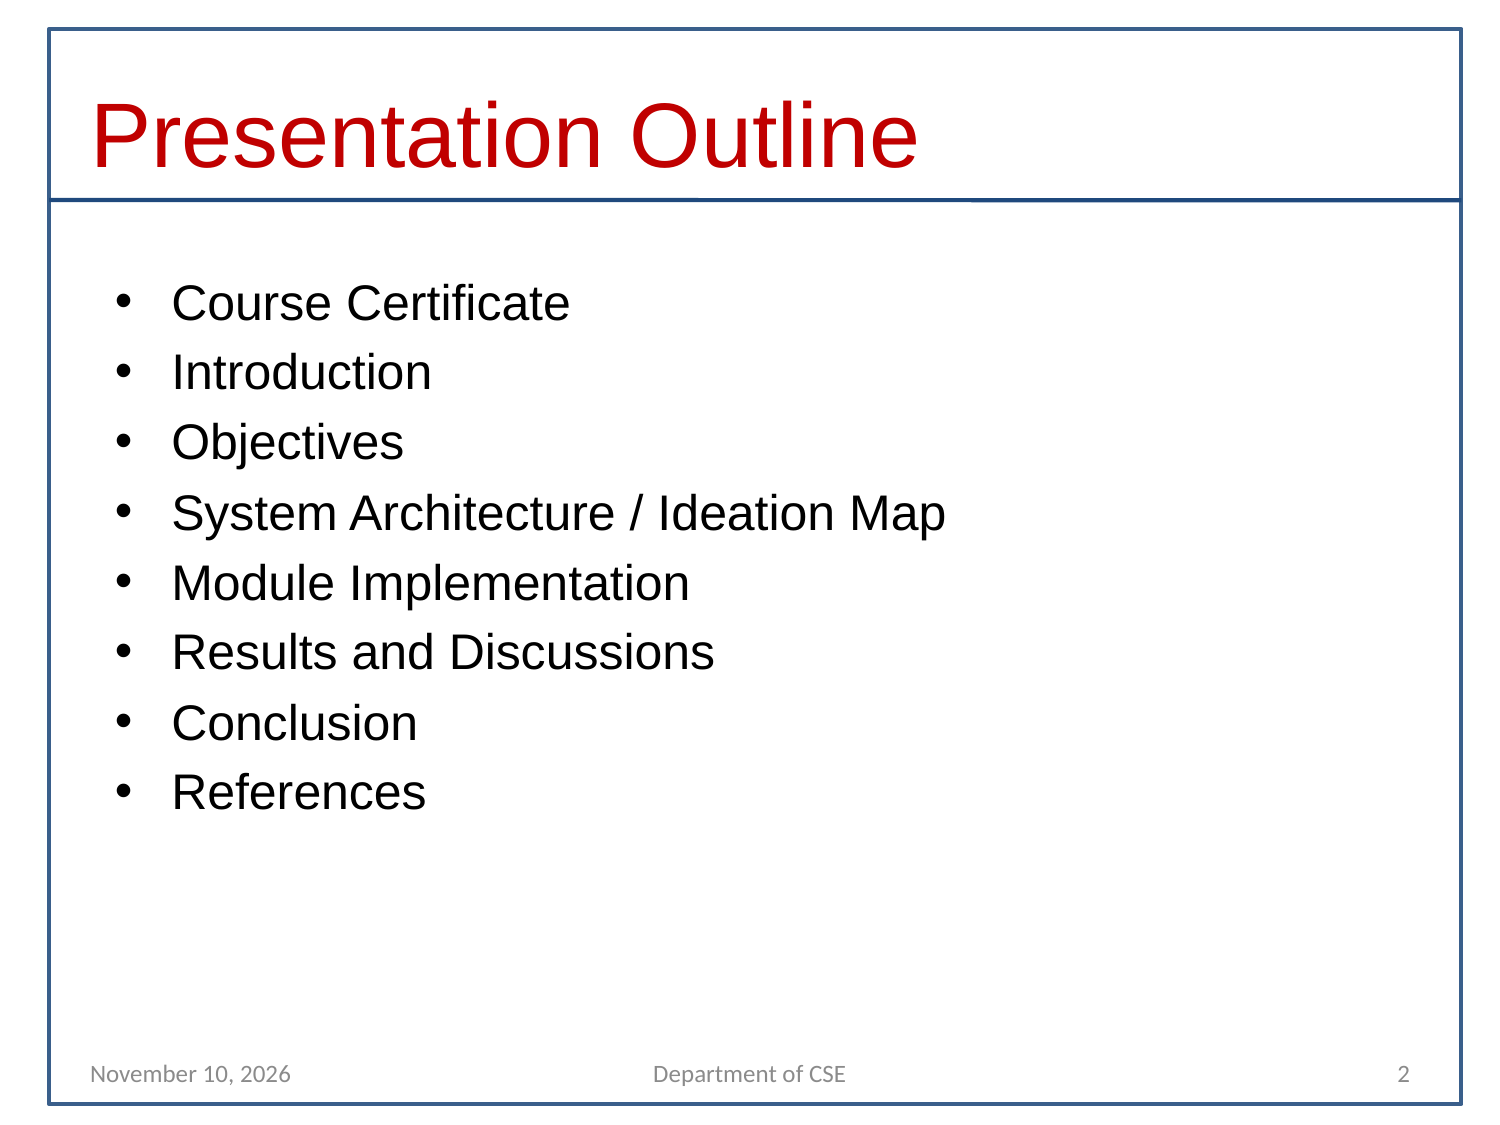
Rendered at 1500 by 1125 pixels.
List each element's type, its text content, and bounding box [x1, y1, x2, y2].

footer Department of CSE [512, 1042, 988, 1103]
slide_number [75, 1042, 425, 1103]
slide_number 2 [1074, 1042, 1425, 1103]
list Course Certificate Introduction Objectives System Architecture / Ideation Map Module Implementation Results and Discussions Conclusion References [99, 262, 1450, 1005]
title Presentation Outline [75, 37, 1425, 225]
